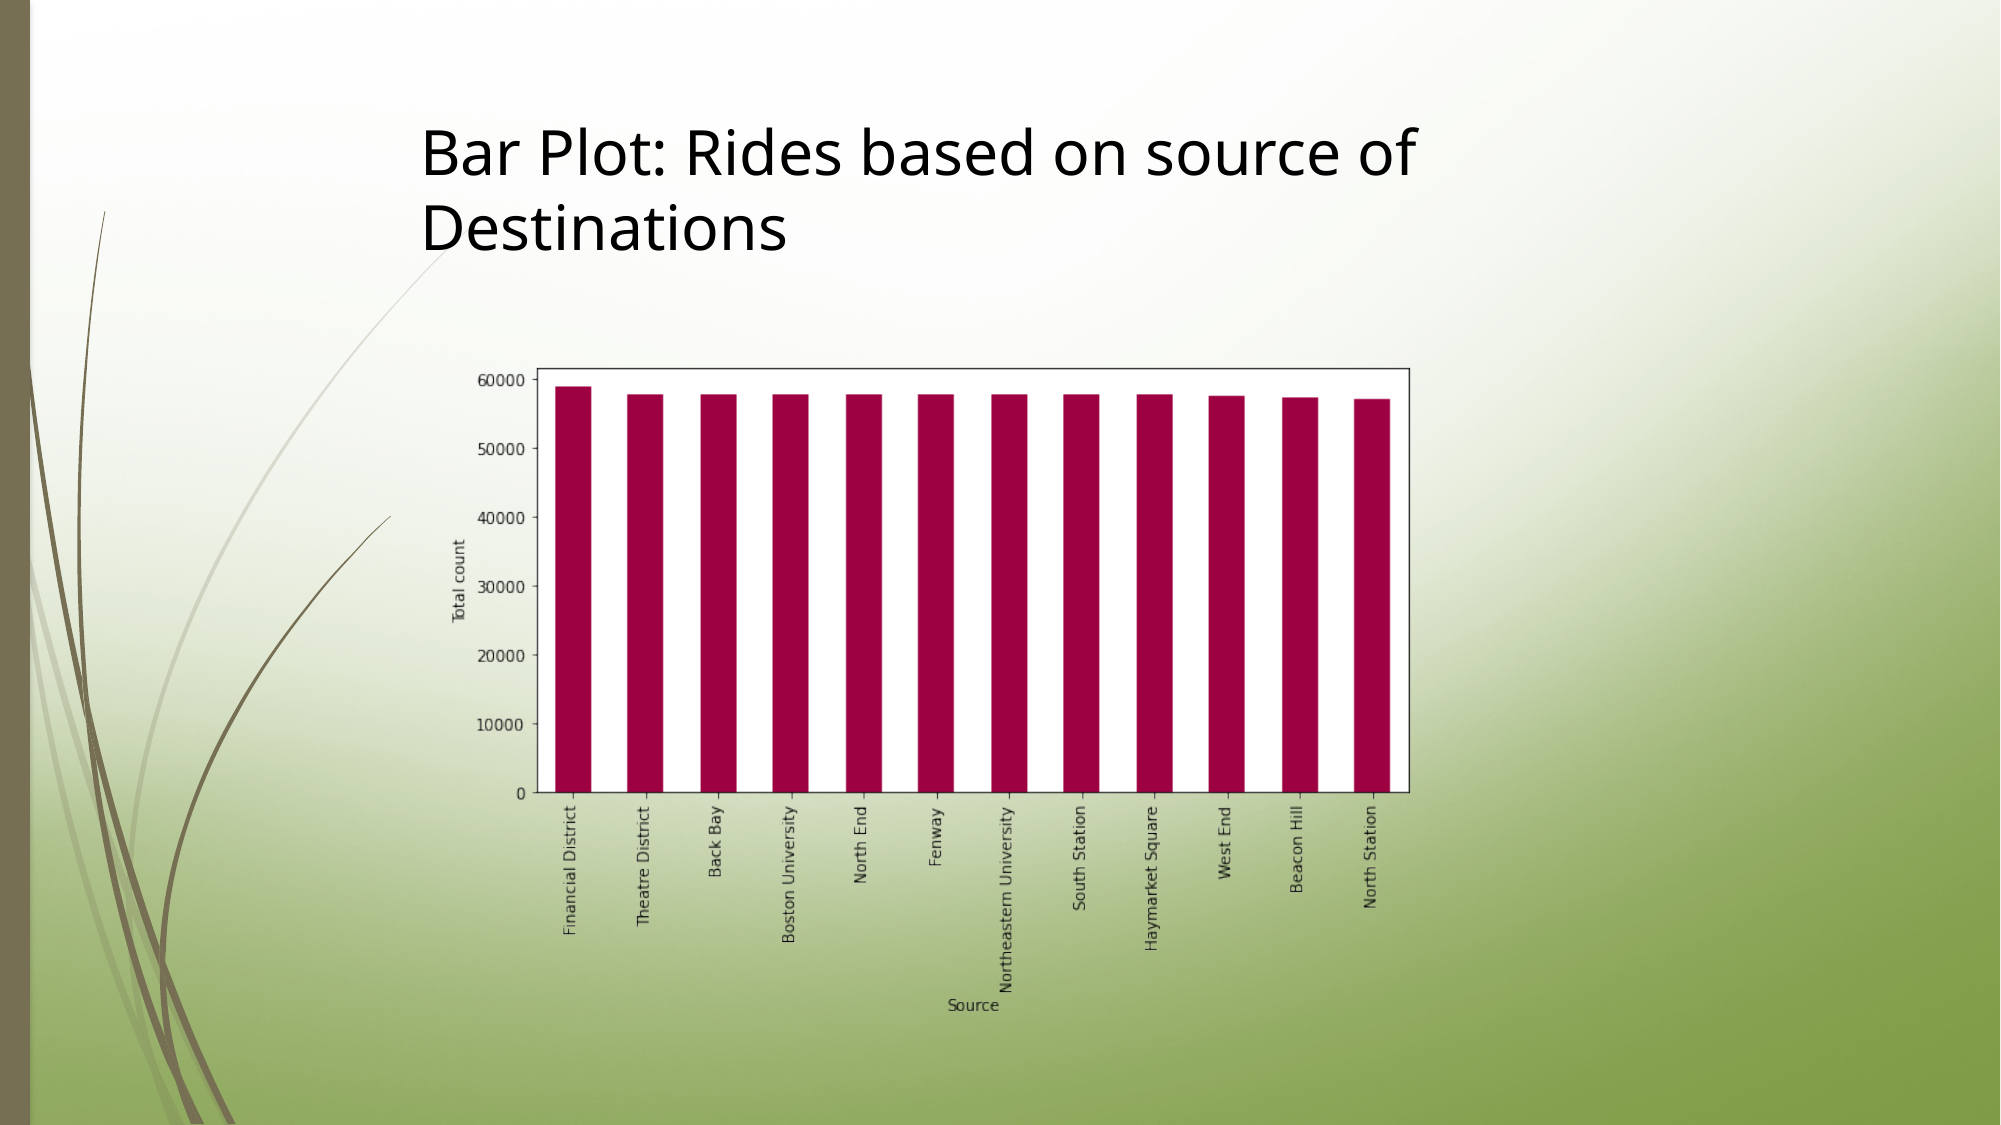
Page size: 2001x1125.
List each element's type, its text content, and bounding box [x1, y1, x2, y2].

text_box Bar Plot: Rides based on source of Destinations [405, 183, 1666, 278]
picture [442, 357, 1420, 1024]
